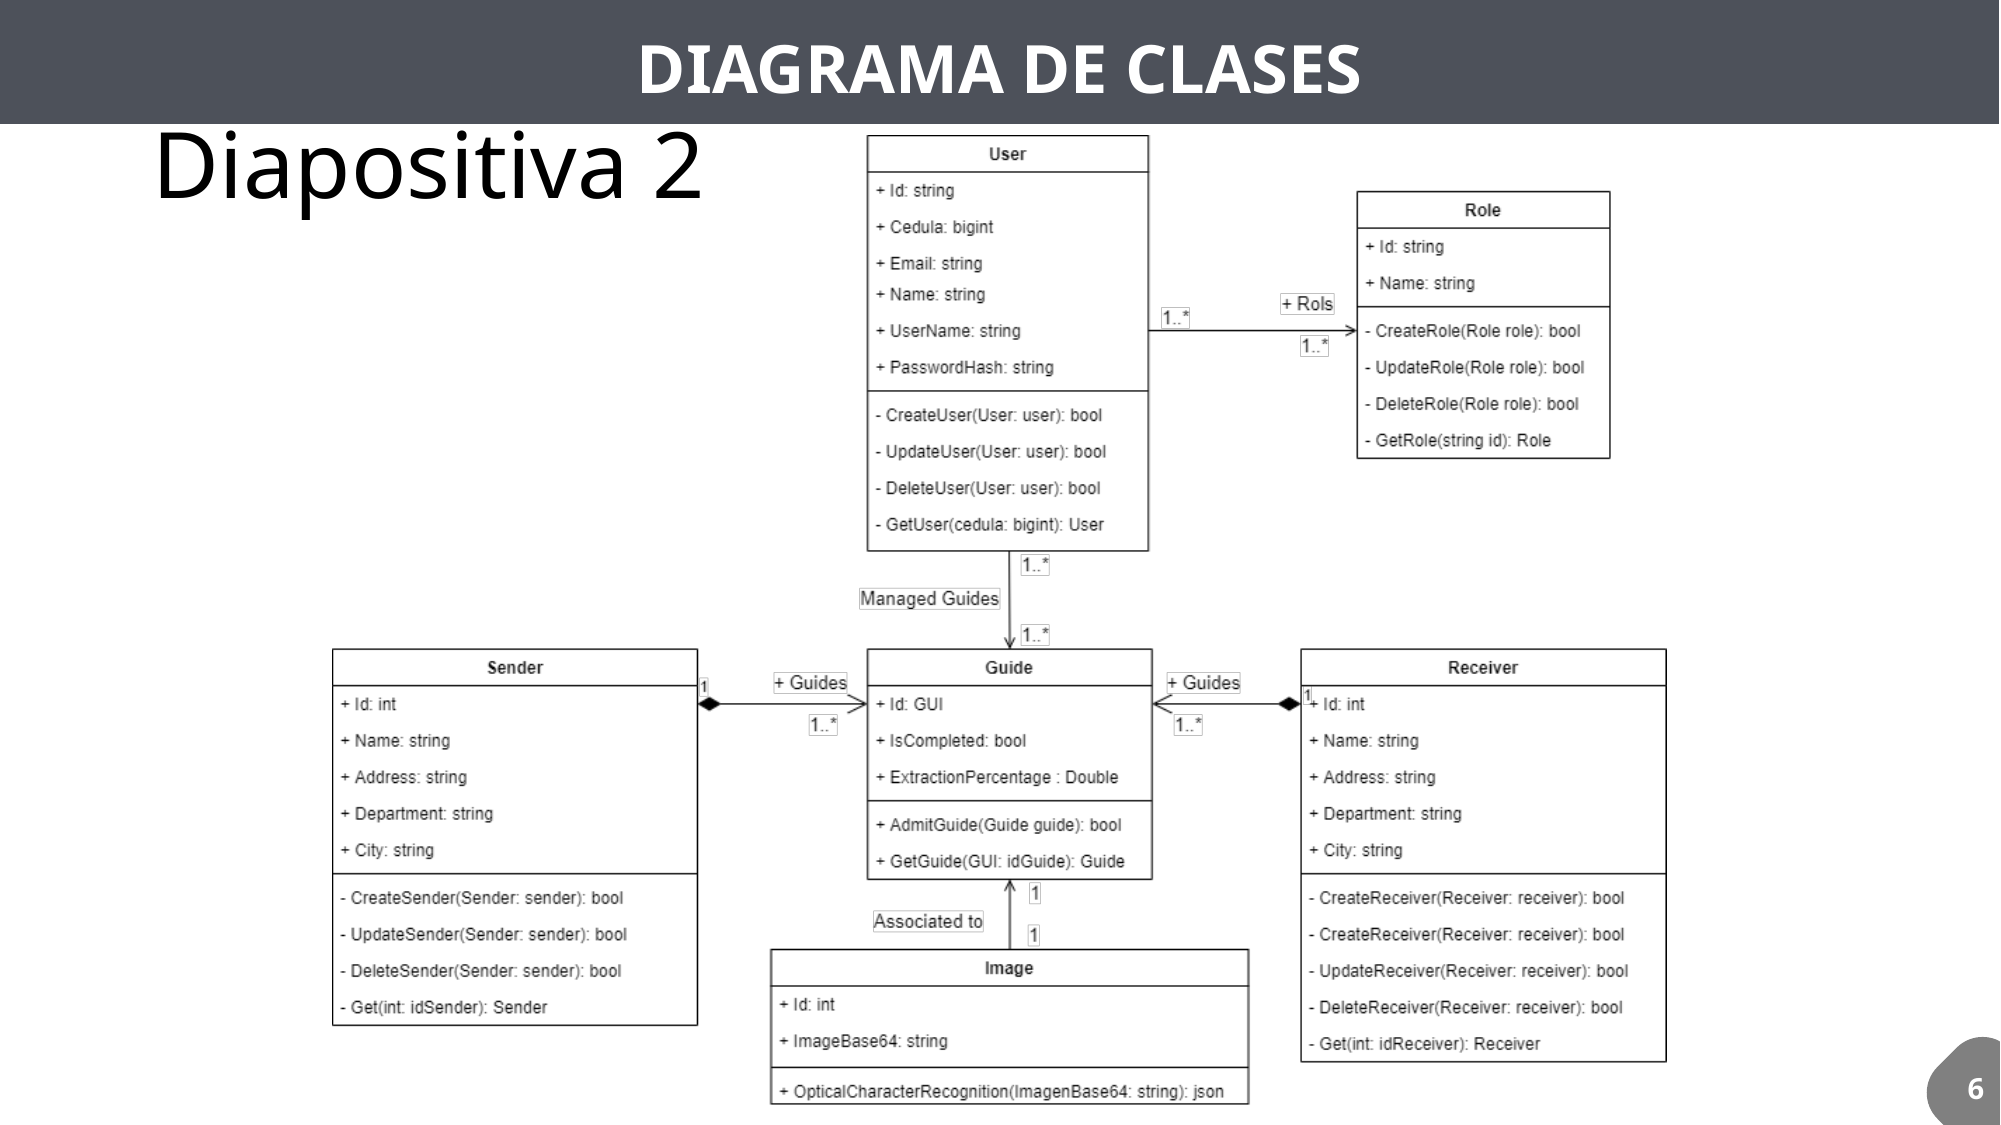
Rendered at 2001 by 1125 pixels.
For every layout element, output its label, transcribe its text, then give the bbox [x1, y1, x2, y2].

text_box 6 [1952, 1063, 2000, 1113]
picture [332, 135, 1667, 1109]
text_box [0, 0, 2000, 125]
title Diapositiva 2 [137, 59, 1863, 278]
text_box DIAGRAMA DE CLASES [636, 27, 1364, 59]
text_box [1925, 1035, 2000, 1125]
